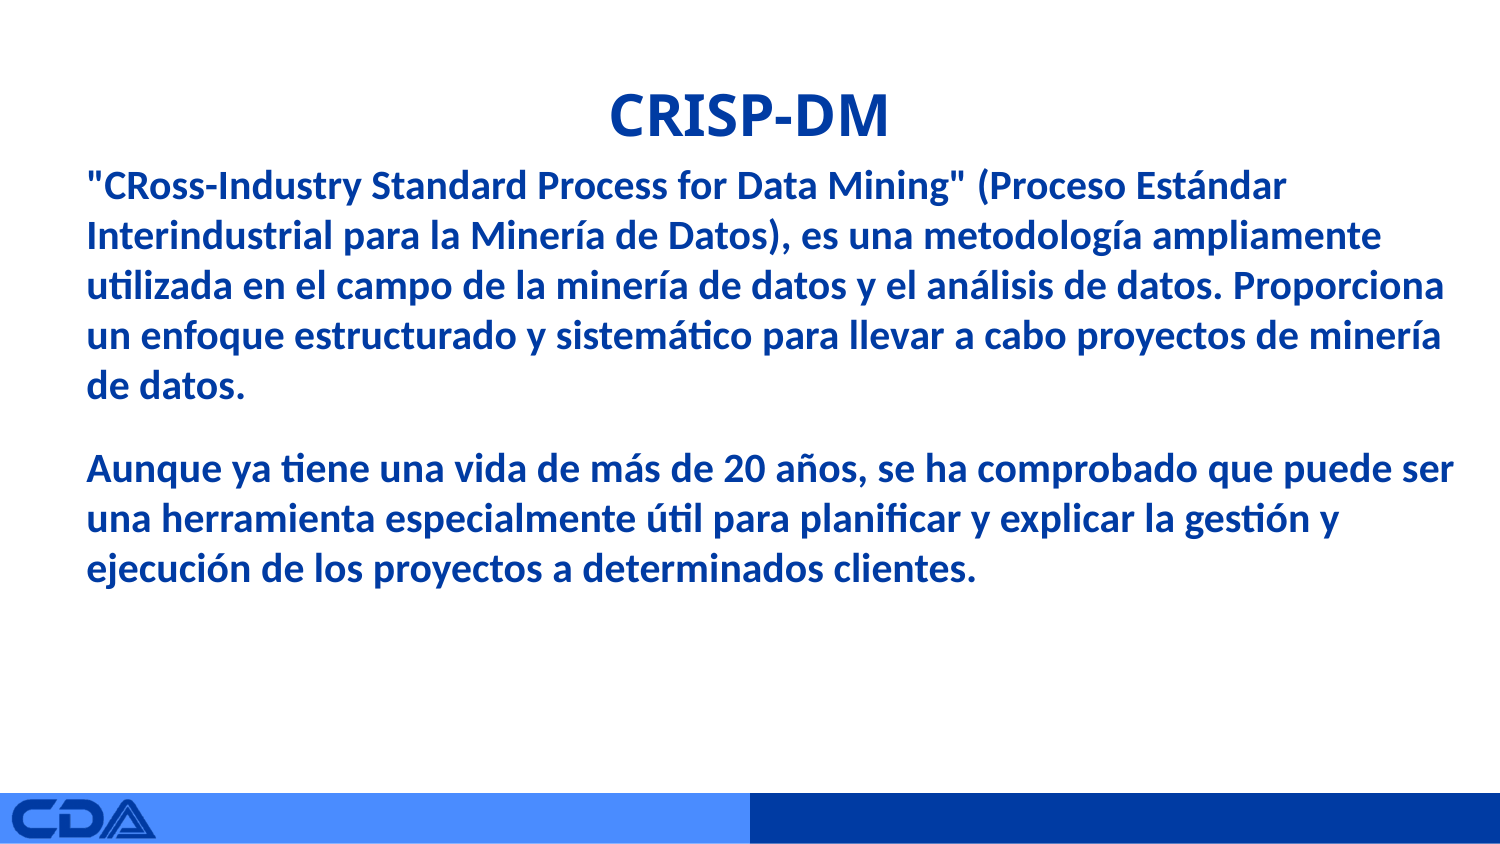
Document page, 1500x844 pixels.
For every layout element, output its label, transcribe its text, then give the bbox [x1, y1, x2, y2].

picture [0, 794, 187, 843]
text_box "CRoss-Industry Standard Process for Data Mining" (Proceso Estándar Interindustrial para la Minería de Datos), es una metodología ampliamente utilizada en el campo de la minería de datos y el análisis de datos. Proporciona un enfoque estructurado y sistemático para llevar a cabo proyectos de minería de datos. Aunque ya tiene una vida de más de 20 años, se ha comprobado que puede ser una herramienta especialmente útil para planificar y explicar la gestión y ejecución de los proyectos a determinados clientes. [71, 142, 1477, 728]
title CRISP-DM [117, 62, 1383, 142]
